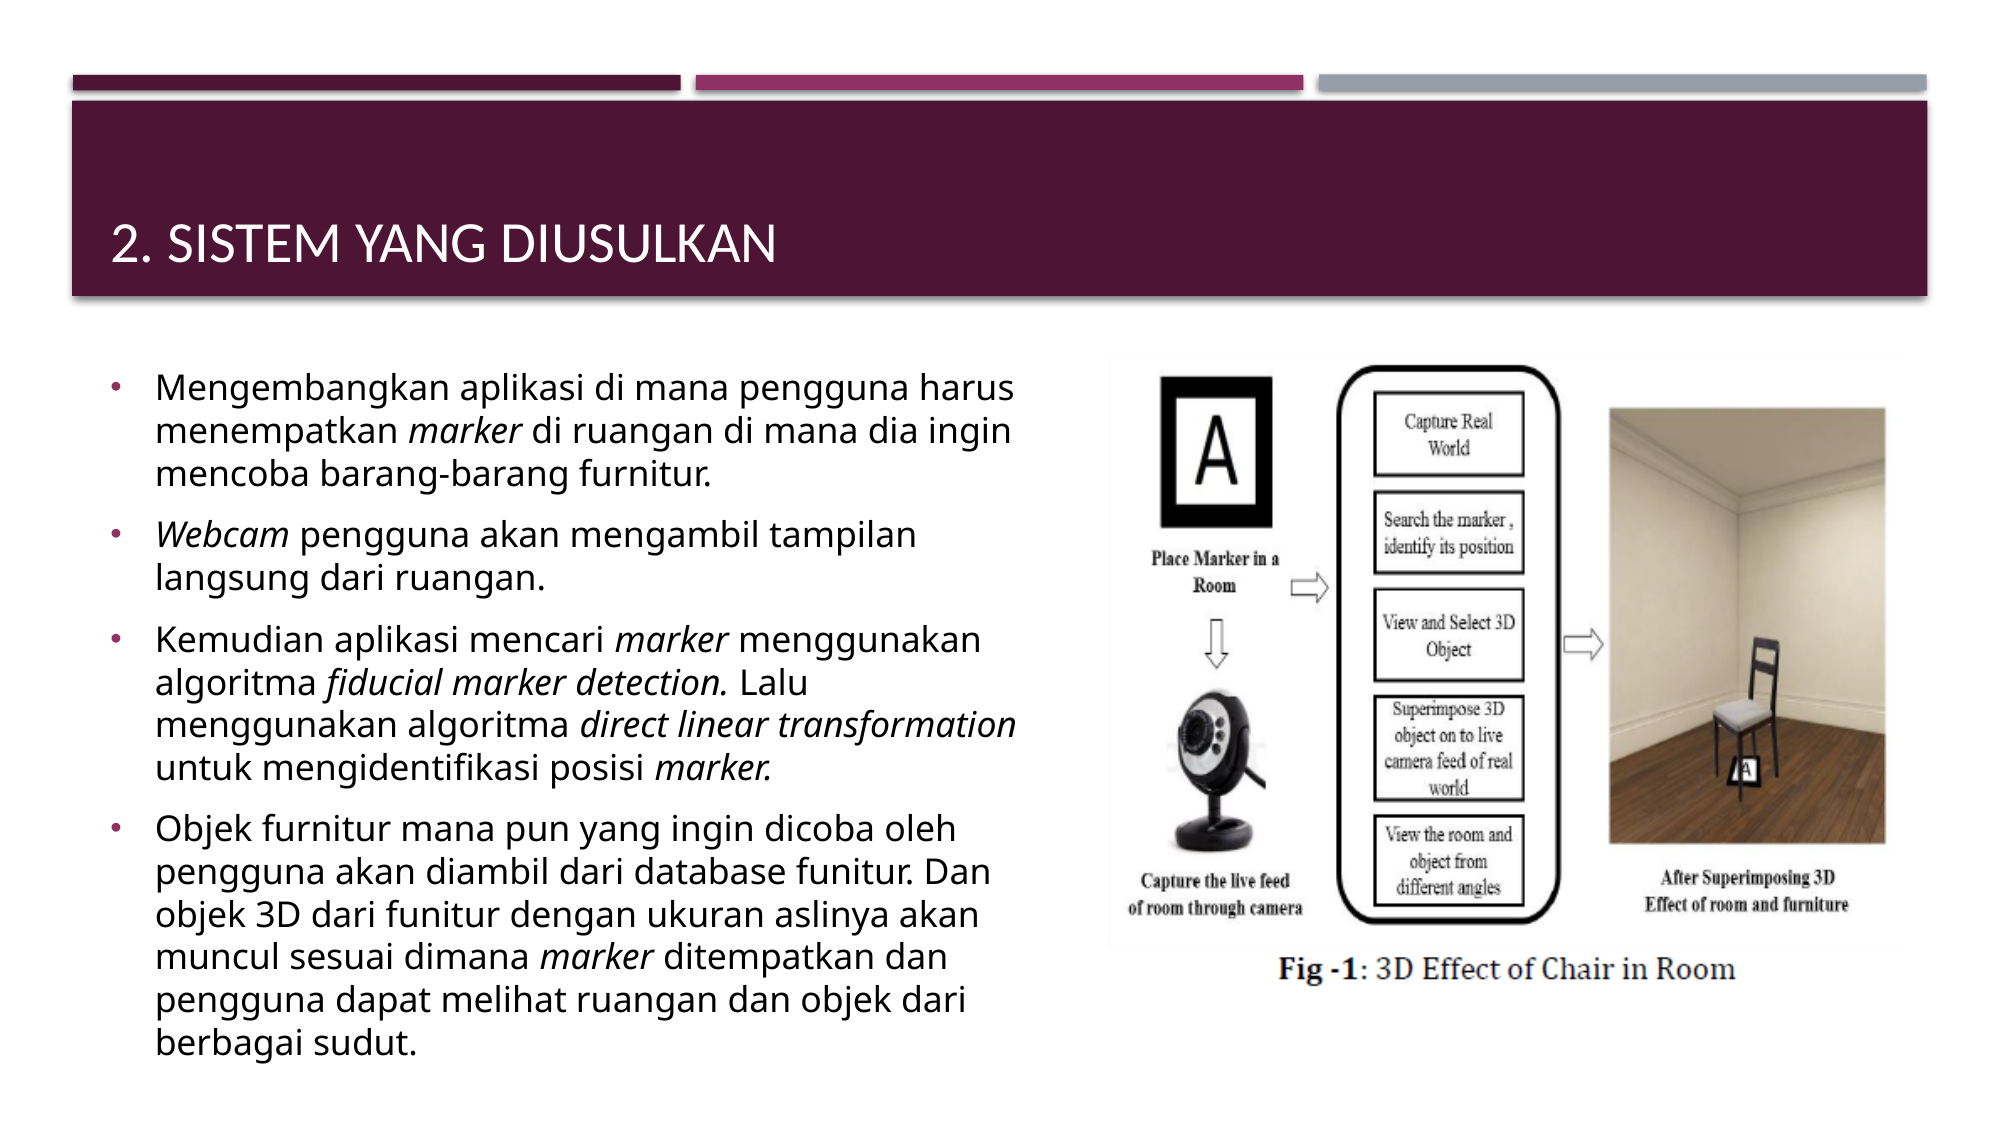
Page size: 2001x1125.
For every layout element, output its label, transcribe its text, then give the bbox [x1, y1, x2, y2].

list Mengembangkan aplikasi di mana pengguna harus menempatkan marker di ruangan di mana dia ingin mencoba barang-barang furnitur. Webcam pengguna akan mengambil tampilan langsung dari ruangan. Kemudian aplikasi mencari marker menggunakan algoritma fiducial marker detection. Lalu menggunakan algoritma direct linear transformation untuk mengidentifikasi posisi marker. Objek furnitur mana pun yang ingin dicoba oleh pengguna akan diambil dari database funitur. Dan objek 3D dari funitur dengan ukuran aslinya akan muncul sesuai dimana marker ditempatkan dan pengguna dapat melihat ruangan dan objek dari berbagai sudut. [95, 357, 1036, 1107]
title 2. Sistem yang Diusulkan [95, 115, 1905, 282]
picture [1107, 357, 1906, 999]
